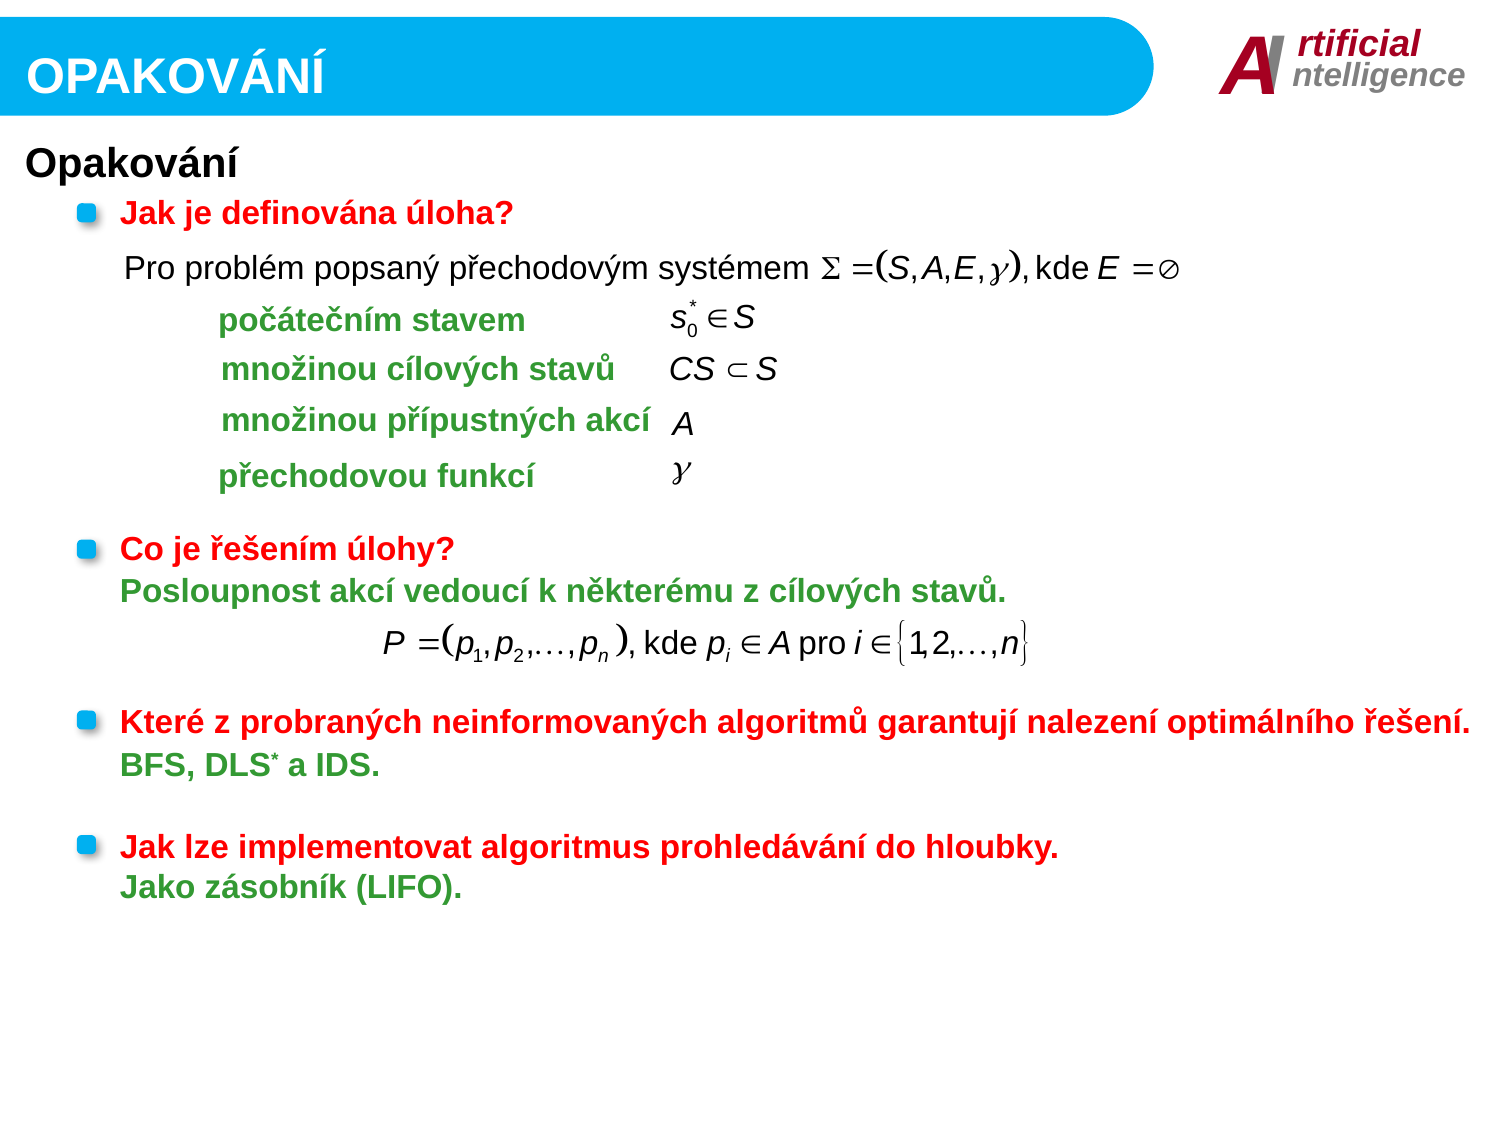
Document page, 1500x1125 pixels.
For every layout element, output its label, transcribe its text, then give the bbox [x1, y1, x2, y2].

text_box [667, 351, 783, 388]
text_box BFS, DLS* a IDS. [105, 735, 1141, 791]
text_box Opakování [12, 36, 341, 111]
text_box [667, 292, 763, 344]
text_box Jak je definována úloha? [105, 183, 1141, 239]
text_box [667, 457, 694, 492]
text_box [79, 541, 94, 557]
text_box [379, 620, 1039, 671]
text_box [1219, 10, 1483, 113]
text_box [79, 712, 94, 728]
text_box množinou přípustných akcí [206, 391, 666, 446]
text_box Posloupnost akcí vedoucí k některému z cílových stavů. [105, 561, 1231, 617]
text_box [0, 19, 1152, 114]
text_box [79, 205, 94, 221]
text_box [818, 246, 1188, 297]
text_box počátečním stavem [203, 294, 542, 346]
text_box Pro problém popsaný přechodovým systémem [108, 238, 826, 294]
text_box Které z probraných neinformovaných algoritmů garantují nalezení optimálního řešení. [105, 693, 1500, 748]
text_box Opakování [10, 128, 890, 193]
text_box množinou cílových stavů [205, 340, 631, 395]
text_box přechodovou funkcí [203, 446, 551, 502]
text_box [79, 837, 94, 852]
text_box Co je řešením úlohy? [105, 520, 1141, 561]
text_box Jak lze implementovat algoritmus prohledávání do hloubky. [105, 817, 1268, 873]
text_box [667, 405, 700, 440]
text_box Jako zásobník (LIFO). [105, 858, 1141, 913]
